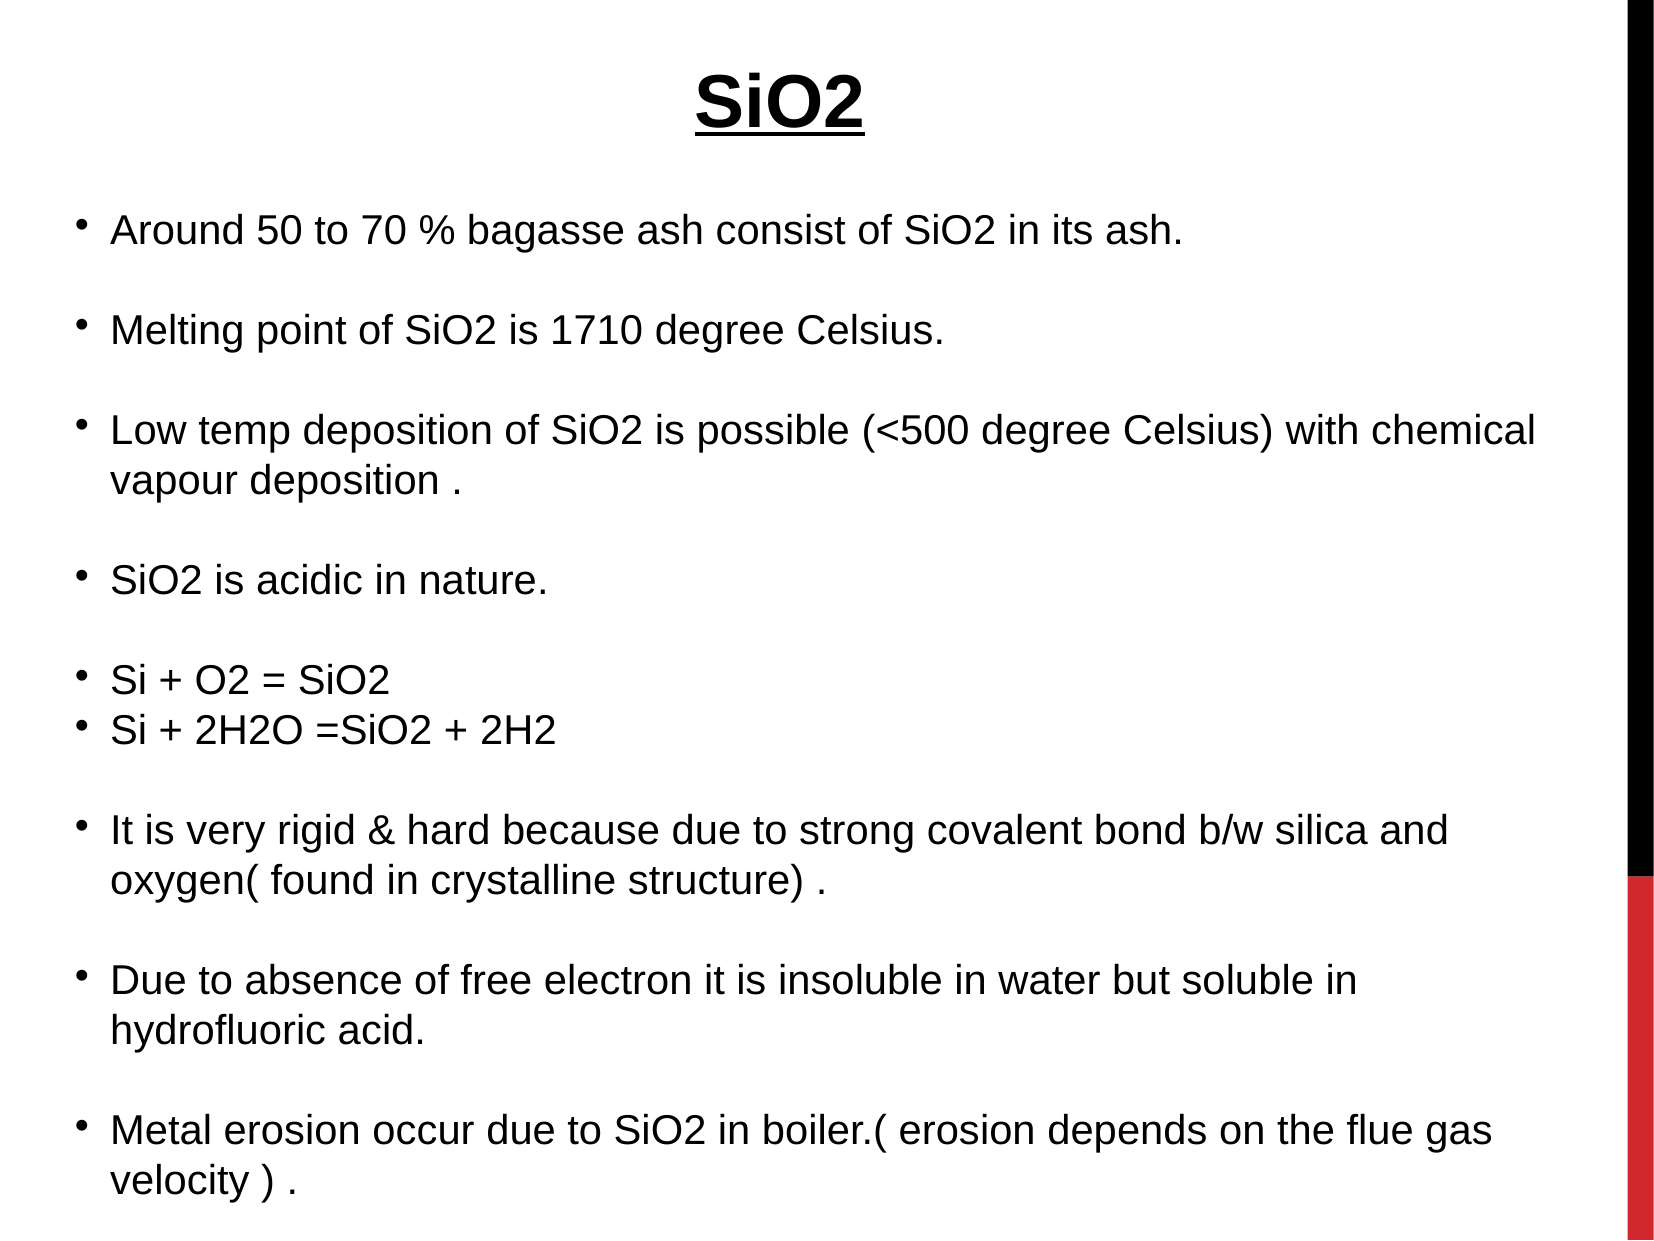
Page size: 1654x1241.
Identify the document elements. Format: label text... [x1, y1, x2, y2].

text_box Around 50 to 70 % bagasse ash consist of SiO2 in its ash. Melting point of SiO2 is 1710 degree Celsius. Low temp deposition of SiO2 is possible (<500 degree Celsius) with chemical vapour deposition . SiO2 is acidic in nature. Si + O2 = SiO2 Si + 2H2O =SiO2 + 2H2 It is very rigid & hard because due to strong covalent bond b/w silica and oxygen( found in crystalline structure) . Due to absence of free electron it is insoluble in water but soluble in hydrofluoric acid. Metal erosion occur due to SiO2 in boiler.( erosion depends on the flue gas velocity ) . [59, 195, 1560, 1170]
text_box SiO2 [374, 45, 1185, 144]
